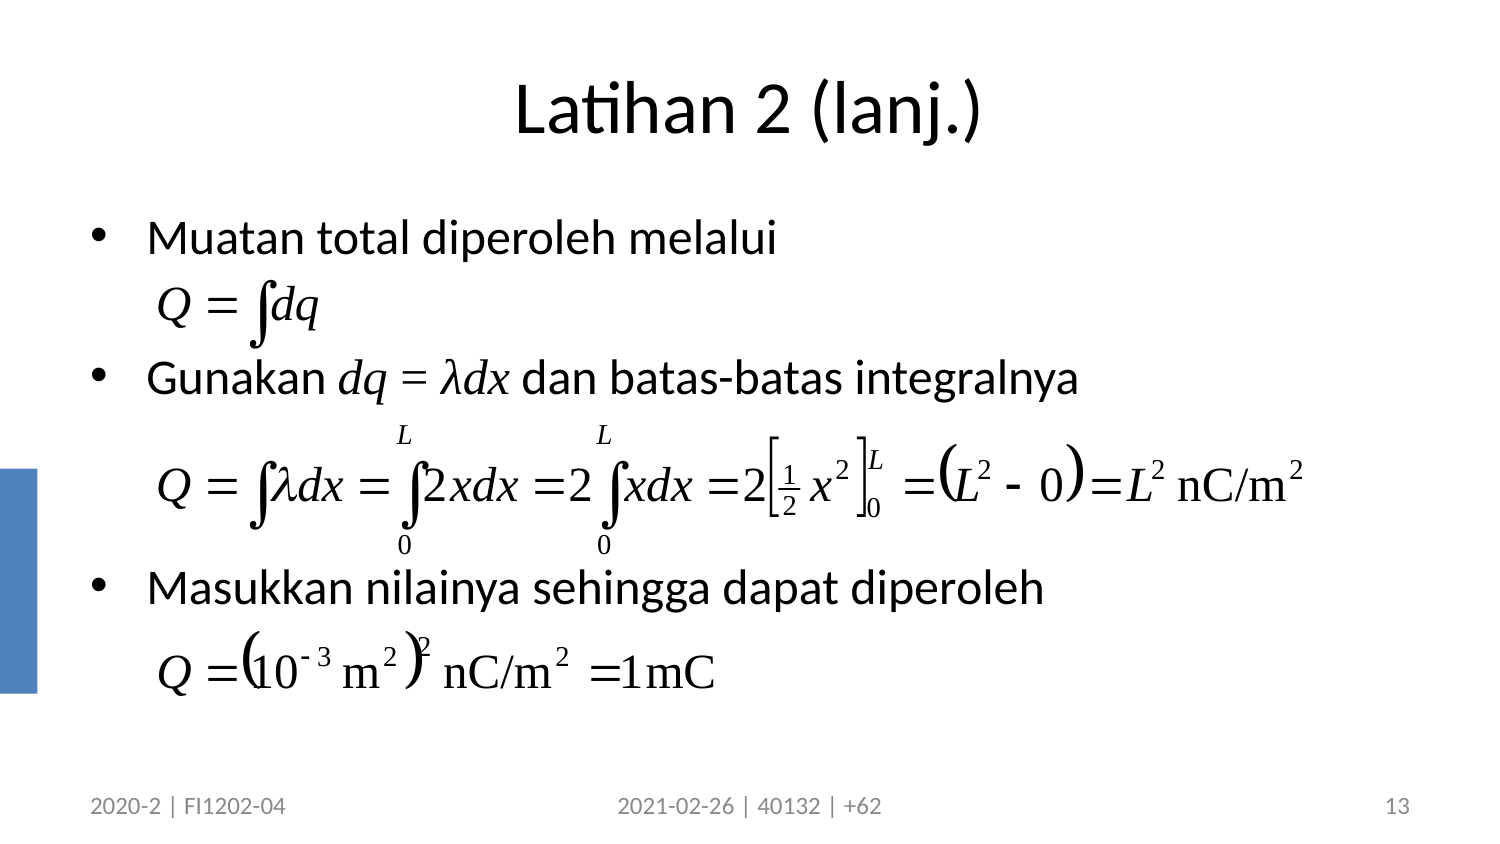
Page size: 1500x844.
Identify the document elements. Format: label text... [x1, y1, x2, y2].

slide_number 13 [1074, 782, 1425, 827]
slide_number 2020-2 | FI1202-04 [75, 782, 463, 827]
footer 2021-02-26 | 40132 | +62 [512, 782, 988, 827]
list Muatan total diperoleh melalui Gunakan dq = λdx dan batas-batas integralnya Masukkan nilainya sehingga dapat diperoleh [74, 196, 1426, 754]
title Latihan 2 (lanj.) [74, 33, 1426, 175]
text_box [150, 622, 724, 710]
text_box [149, 411, 1312, 568]
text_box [149, 262, 331, 354]
